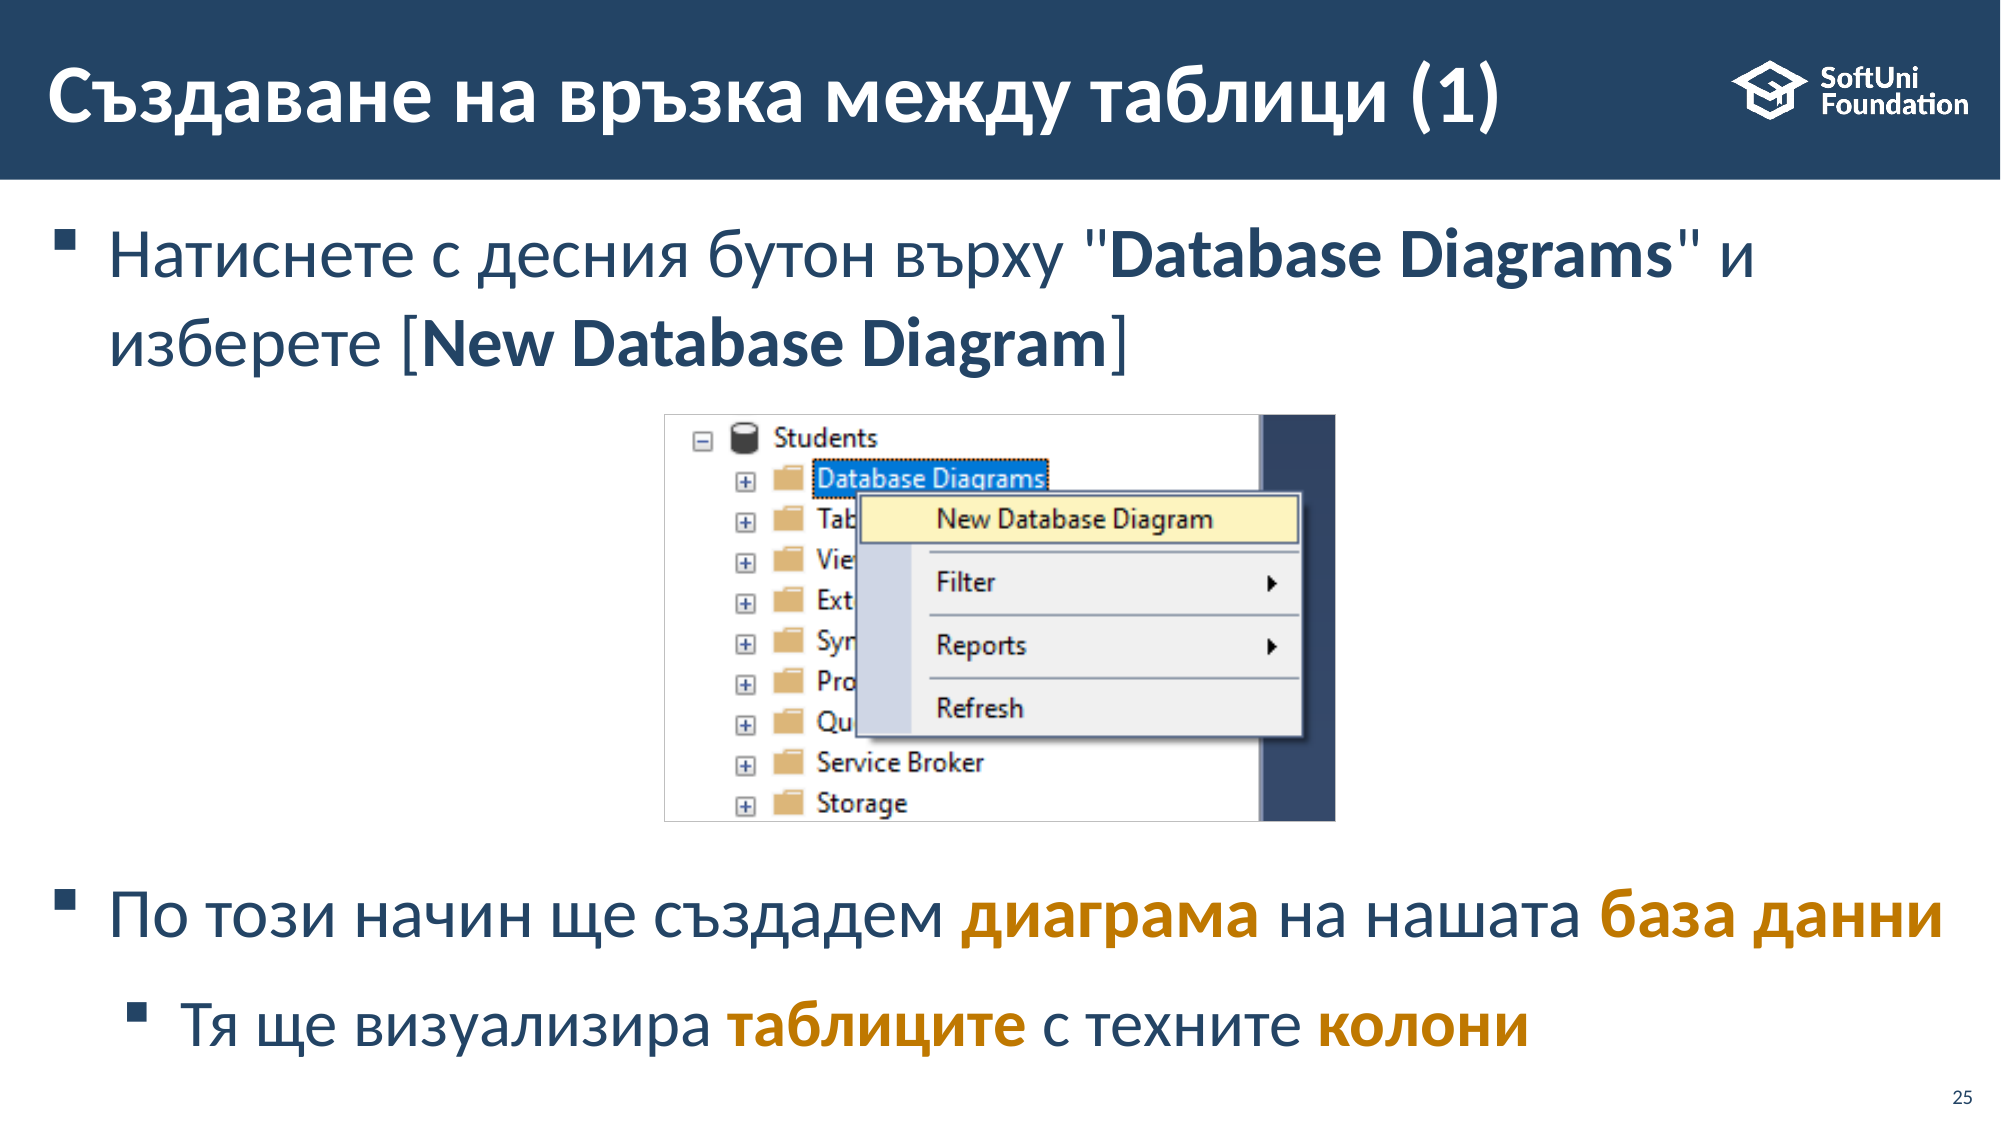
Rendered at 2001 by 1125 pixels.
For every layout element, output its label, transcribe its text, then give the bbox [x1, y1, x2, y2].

title Създаване на връзка между таблици (1) [31, 16, 1716, 162]
picture [664, 414, 1336, 823]
list Натиснете с десния бутон върху "Database Diagrams" и изберете [New Database Diagram] По този начин ще създадем диаграма на нашата база данни Тя ще визуализира таблиците с техните колони [31, 196, 1970, 1104]
picture [1731, 60, 1968, 120]
slide_number 25 [1927, 1067, 1989, 1117]
